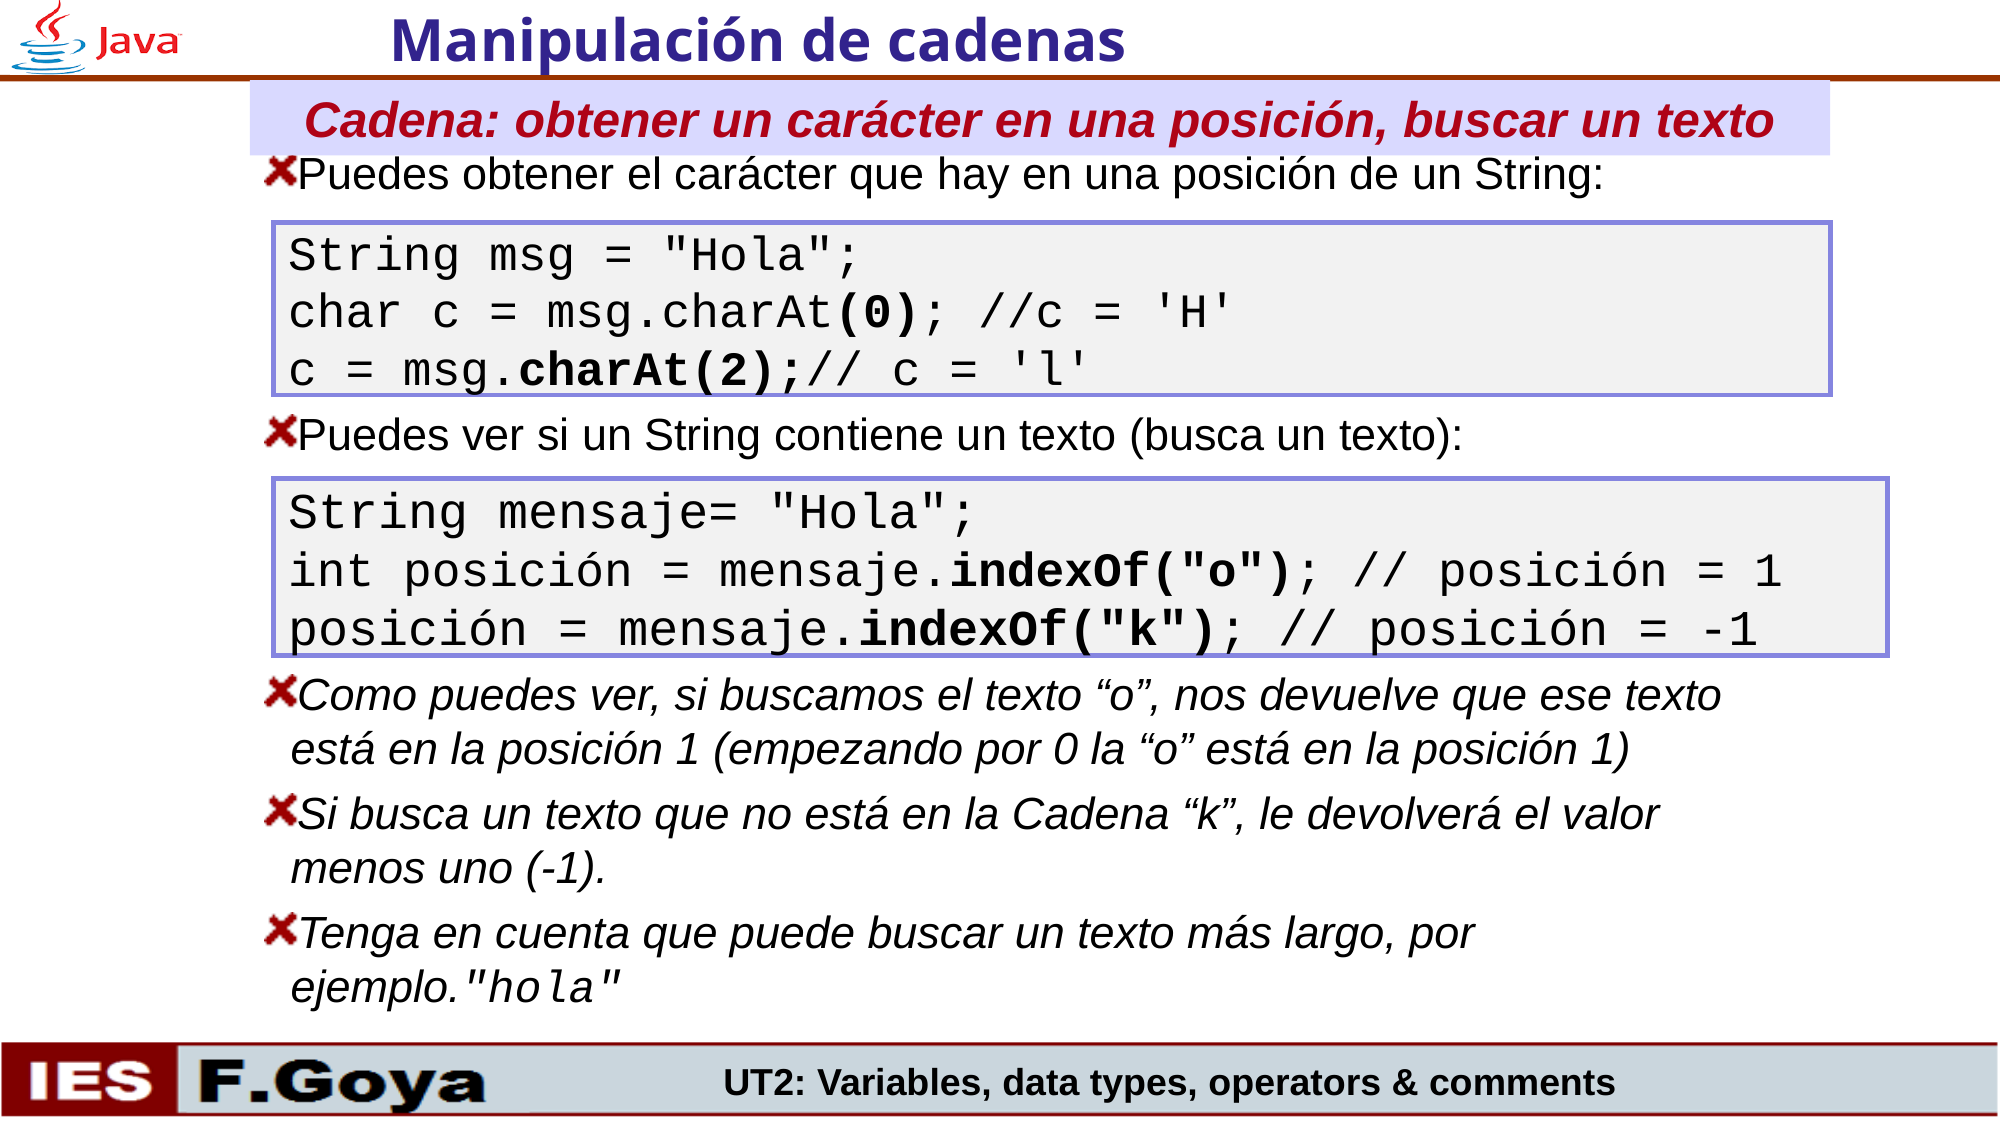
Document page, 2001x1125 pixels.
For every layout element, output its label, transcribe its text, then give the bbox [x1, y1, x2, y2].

text_box Manipulación de cadenas [374, 0, 1750, 75]
picture [264, 674, 301, 711]
text_box String mensaje= "Hola"; int posición = mensaje.indexOf("o"); // posición = 1 posición = mensaje.indexOf("k"); // posición = -1 [273, 478, 1888, 656]
text_box String msg = "Hola"; char c = msg.charAt(0); //c = 'H' c = msg.charAt(2);// c = 'l' [273, 222, 1831, 396]
picture [264, 414, 301, 451]
picture [10, 0, 183, 75]
picture [264, 793, 301, 830]
picture [0, 1041, 2000, 1118]
picture [264, 912, 301, 949]
picture [264, 156, 301, 190]
text_box Puedes obtener el carácter que hay en una posición de un String: Puedes ver si un String contiene un texto (busca un texto): Como puedes ver, si buscamos el texto “o”, nos devuelve que ese texto está en la posición 1 (empezando por 0 la “o” está en la posición 1) Si busca un texto que no está en la Cadena “k”, le devolverá el valor menos uno (-1). Tenga en cuenta que puede buscar un texto más largo, por ejemplo."hola" [249, 156, 1750, 1040]
text_box Cadena: obtener un carácter en una posición, buscar un texto [249, 80, 1831, 156]
